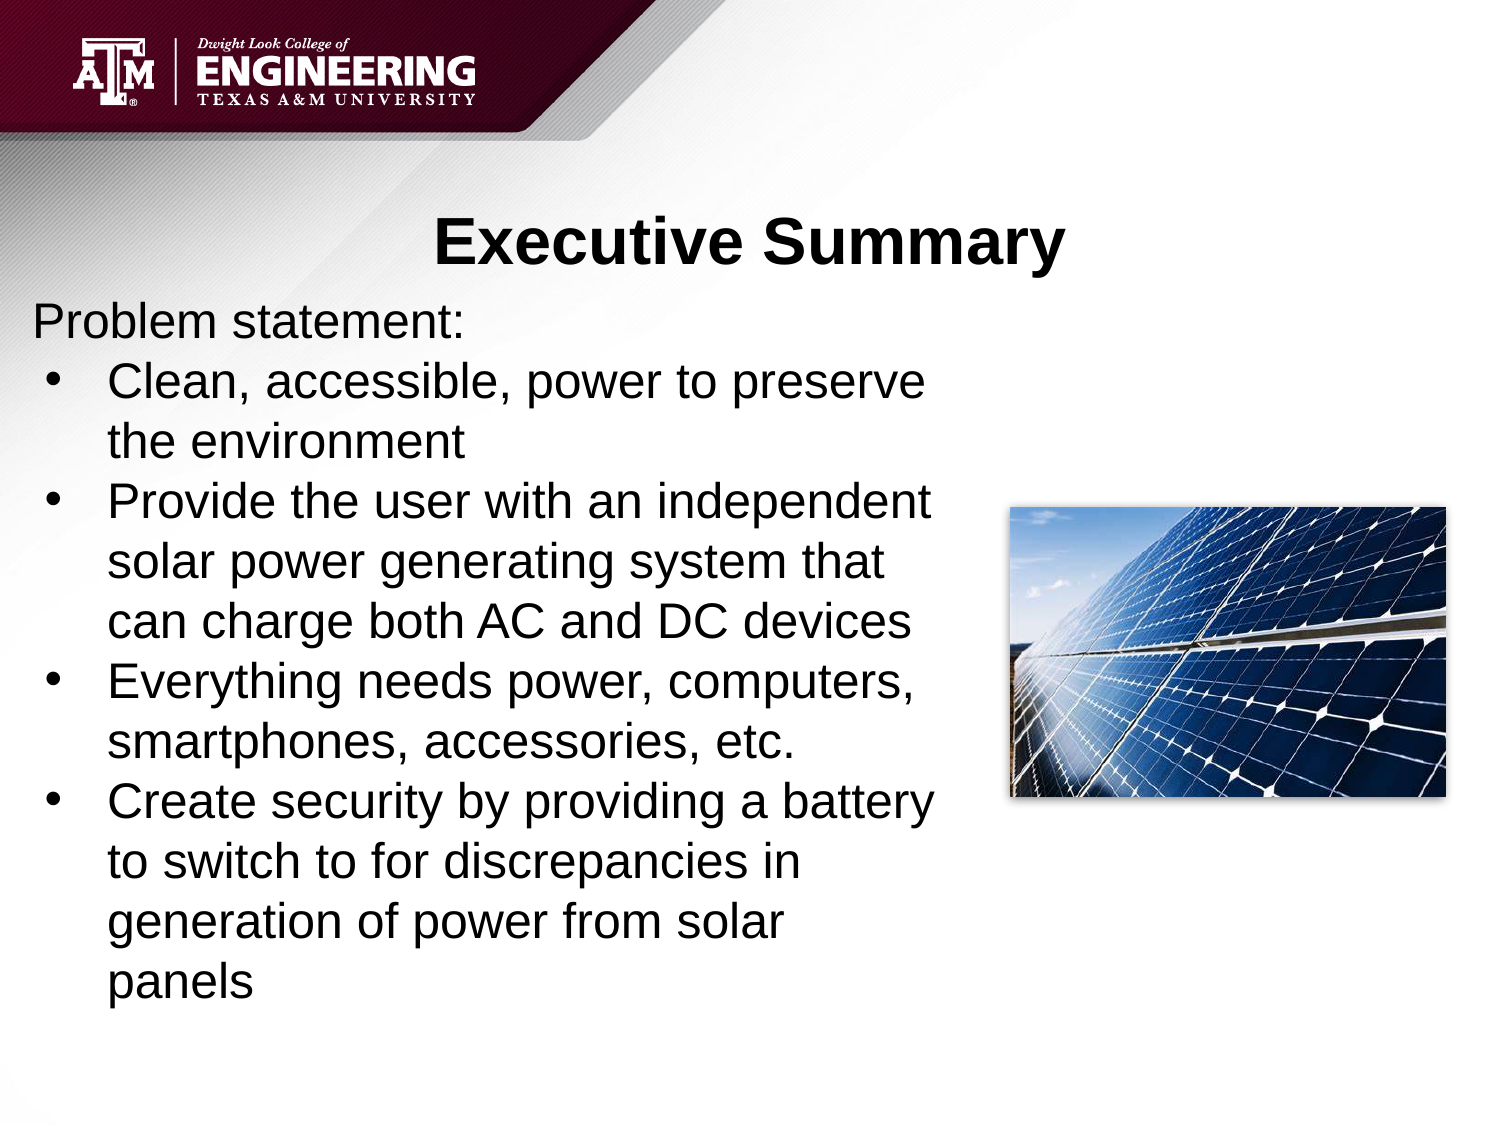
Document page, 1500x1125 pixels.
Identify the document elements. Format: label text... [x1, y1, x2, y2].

picture [0, 0, 1500, 1125]
text_box Problem statement: Clean, accessible, power to preserve the environment Provide the user with an independent solar power generating system that can charge both AC and DC devices Everything needs power, computers, smartphones, accessories, etc. Create security by providing a battery to switch to for discrepancies in generation of power from solar panels [17, 280, 956, 1016]
text_box Executive Summary [74, 172, 1425, 304]
